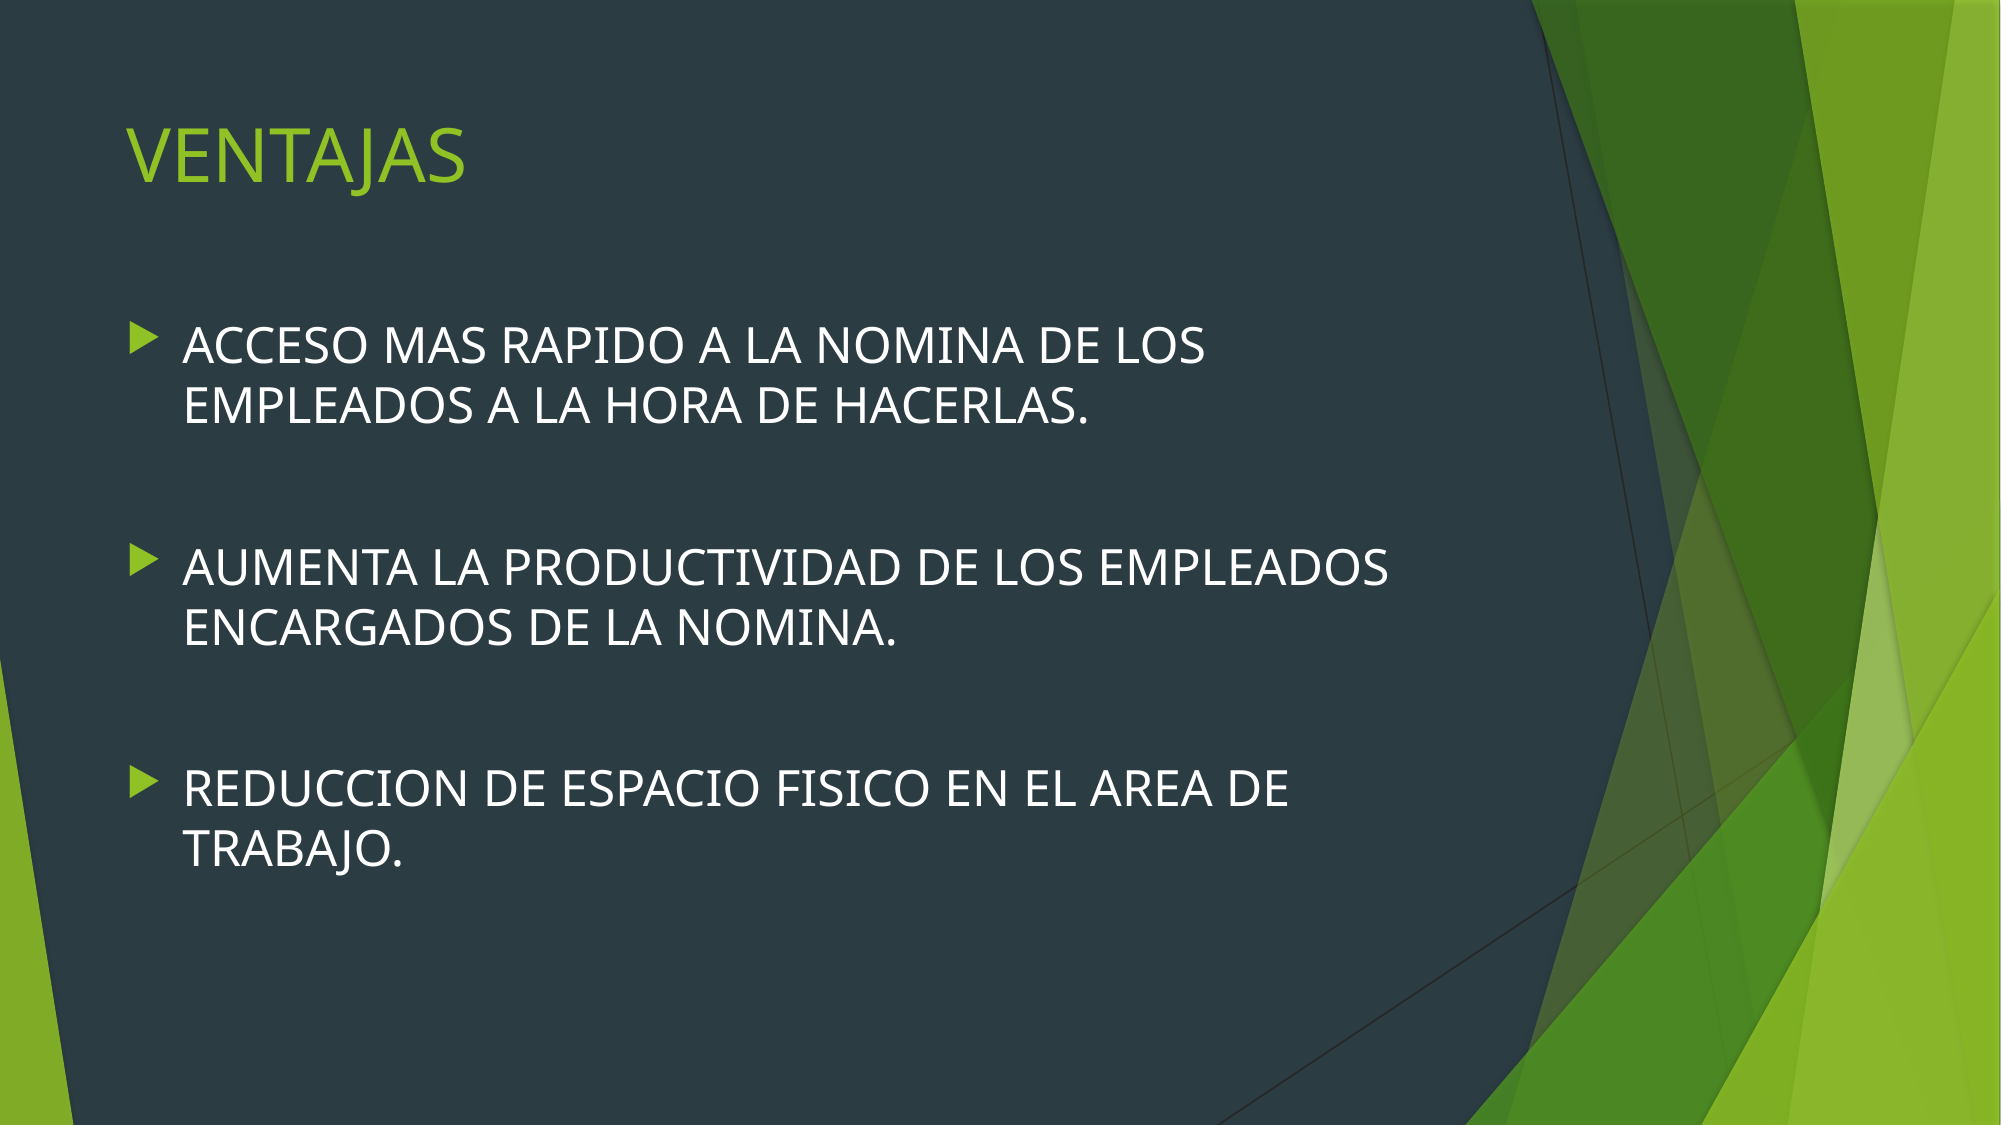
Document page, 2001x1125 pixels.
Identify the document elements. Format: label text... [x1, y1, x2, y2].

list ACCESO MAS RAPIDO A LA NOMINA DE LOS EMPLEADOS A LA HORA DE HACERLAS. AUMENTA LA PRODUCTIVIDAD DE LOS EMPLEADOS ENCARGADOS DE LA NOMINA. REDUCCION DE ESPACIO FISICO EN EL AREA DE TRABAJO. [111, 224, 1522, 992]
title VENTAJAS [111, 99, 1522, 224]
